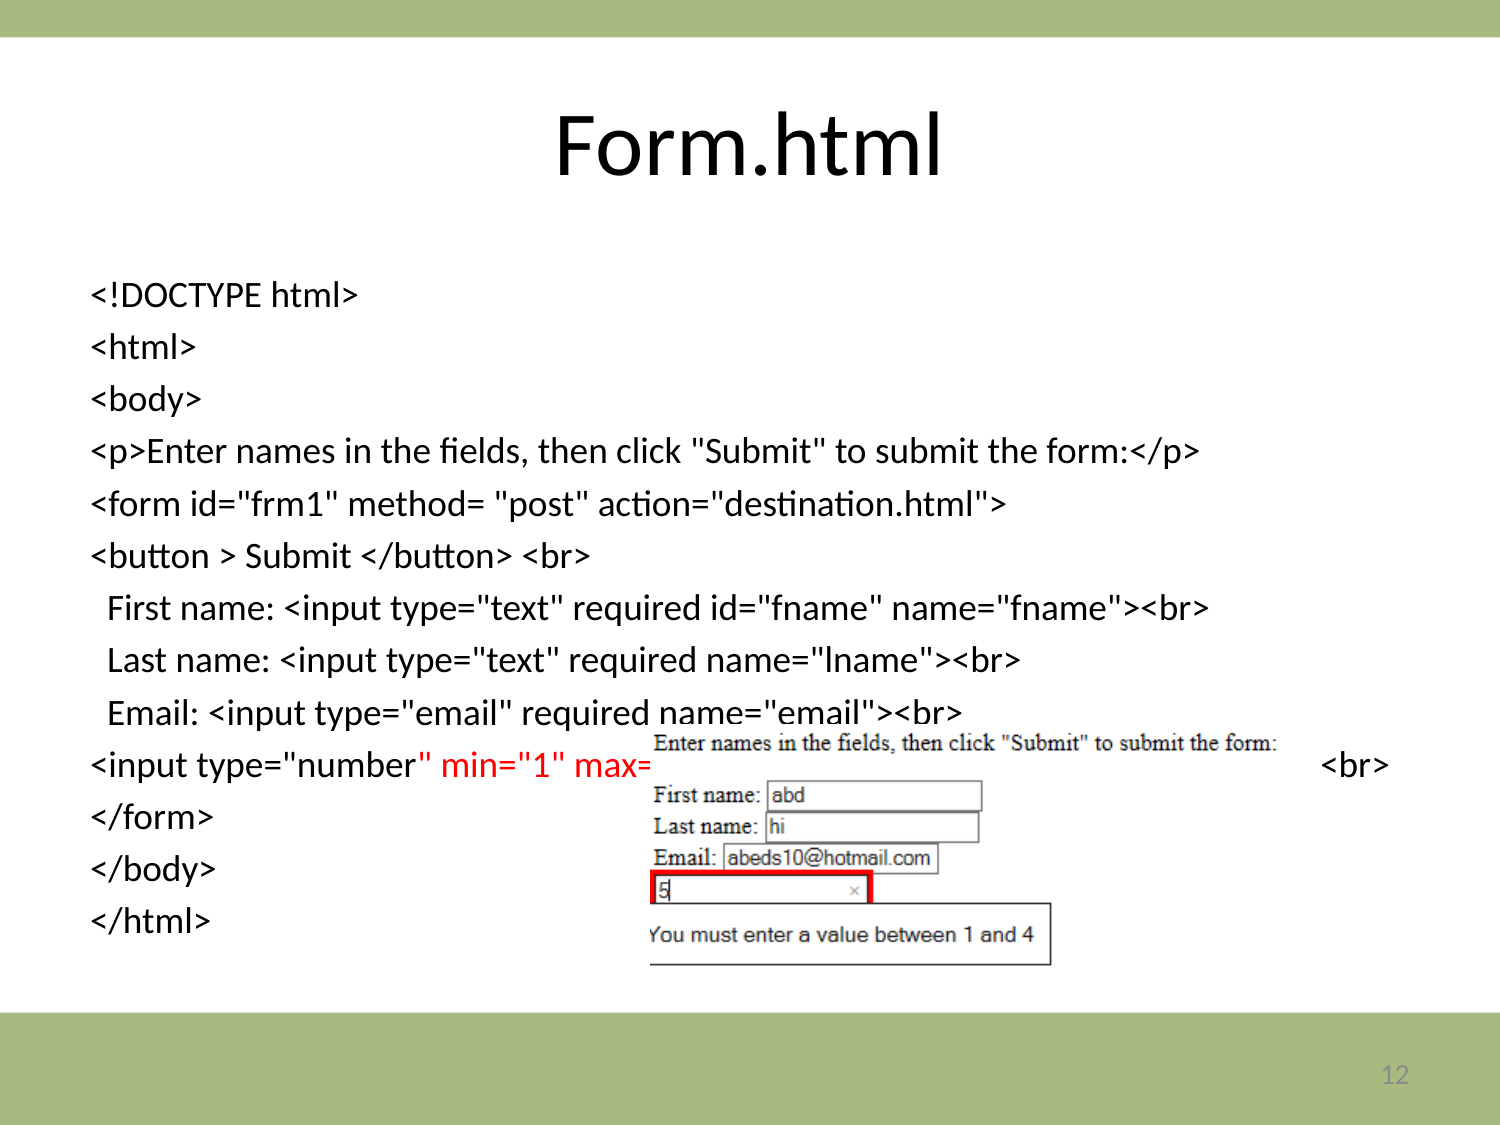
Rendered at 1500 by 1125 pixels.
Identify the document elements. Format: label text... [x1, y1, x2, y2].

list <!DOCTYPE html> <html> <body> <p>Enter names in the fields, then click "Submit" to submit the form:</p> <form id="frm1" method= "post" action="destination.html"> <button > Submit </button> <br> First name: <input type="text" required id="fname" name="fname"><br> Last name: <input type="text" required name="lname"><br> Email: <input type="email" required name="email"><br> <input type="number" min="1" max="4" id="numTickets" name = "numTickets"> <br> </form> </body> </html> [75, 262, 1425, 1005]
slide_number 12 [1074, 1042, 1425, 1103]
picture [649, 724, 1323, 973]
title Form.html [75, 45, 1425, 233]
